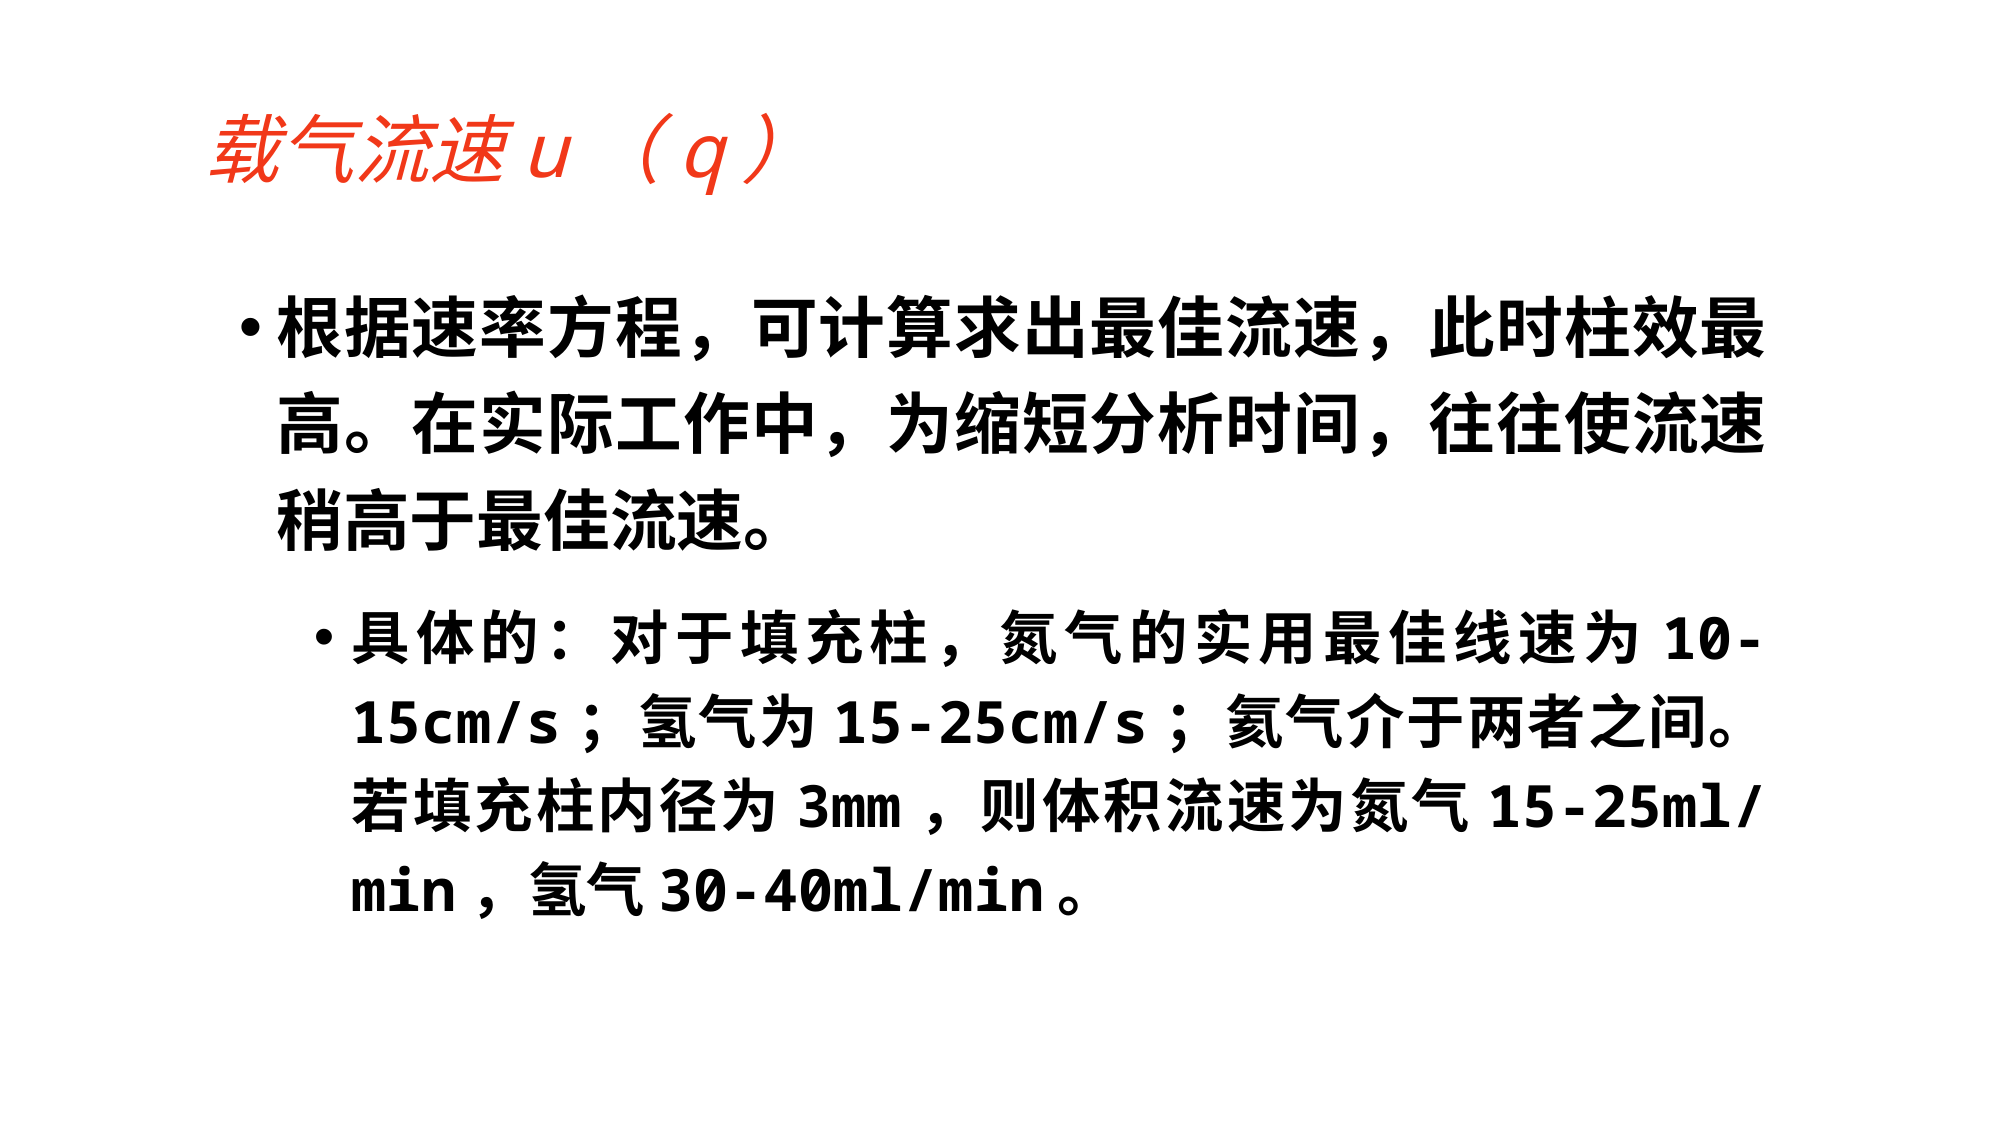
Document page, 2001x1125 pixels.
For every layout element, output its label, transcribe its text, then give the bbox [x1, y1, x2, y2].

title 载气流速u（q） [189, 45, 1915, 263]
list 根据速率方程，可计算求出最佳流速，此时柱效最高。在实际工作中，为缩短分析时间，往往使流速稍高于最佳流速。 具体的：对于填充柱，氮气的实用最佳线速为10-15cm/s；氢气为15-25cm/s；氦气介于两者之间。若填充柱内径为3mm，则体积流速为氮气15-25ml/min，氢气30-40ml/min。 [223, 262, 1783, 1025]
